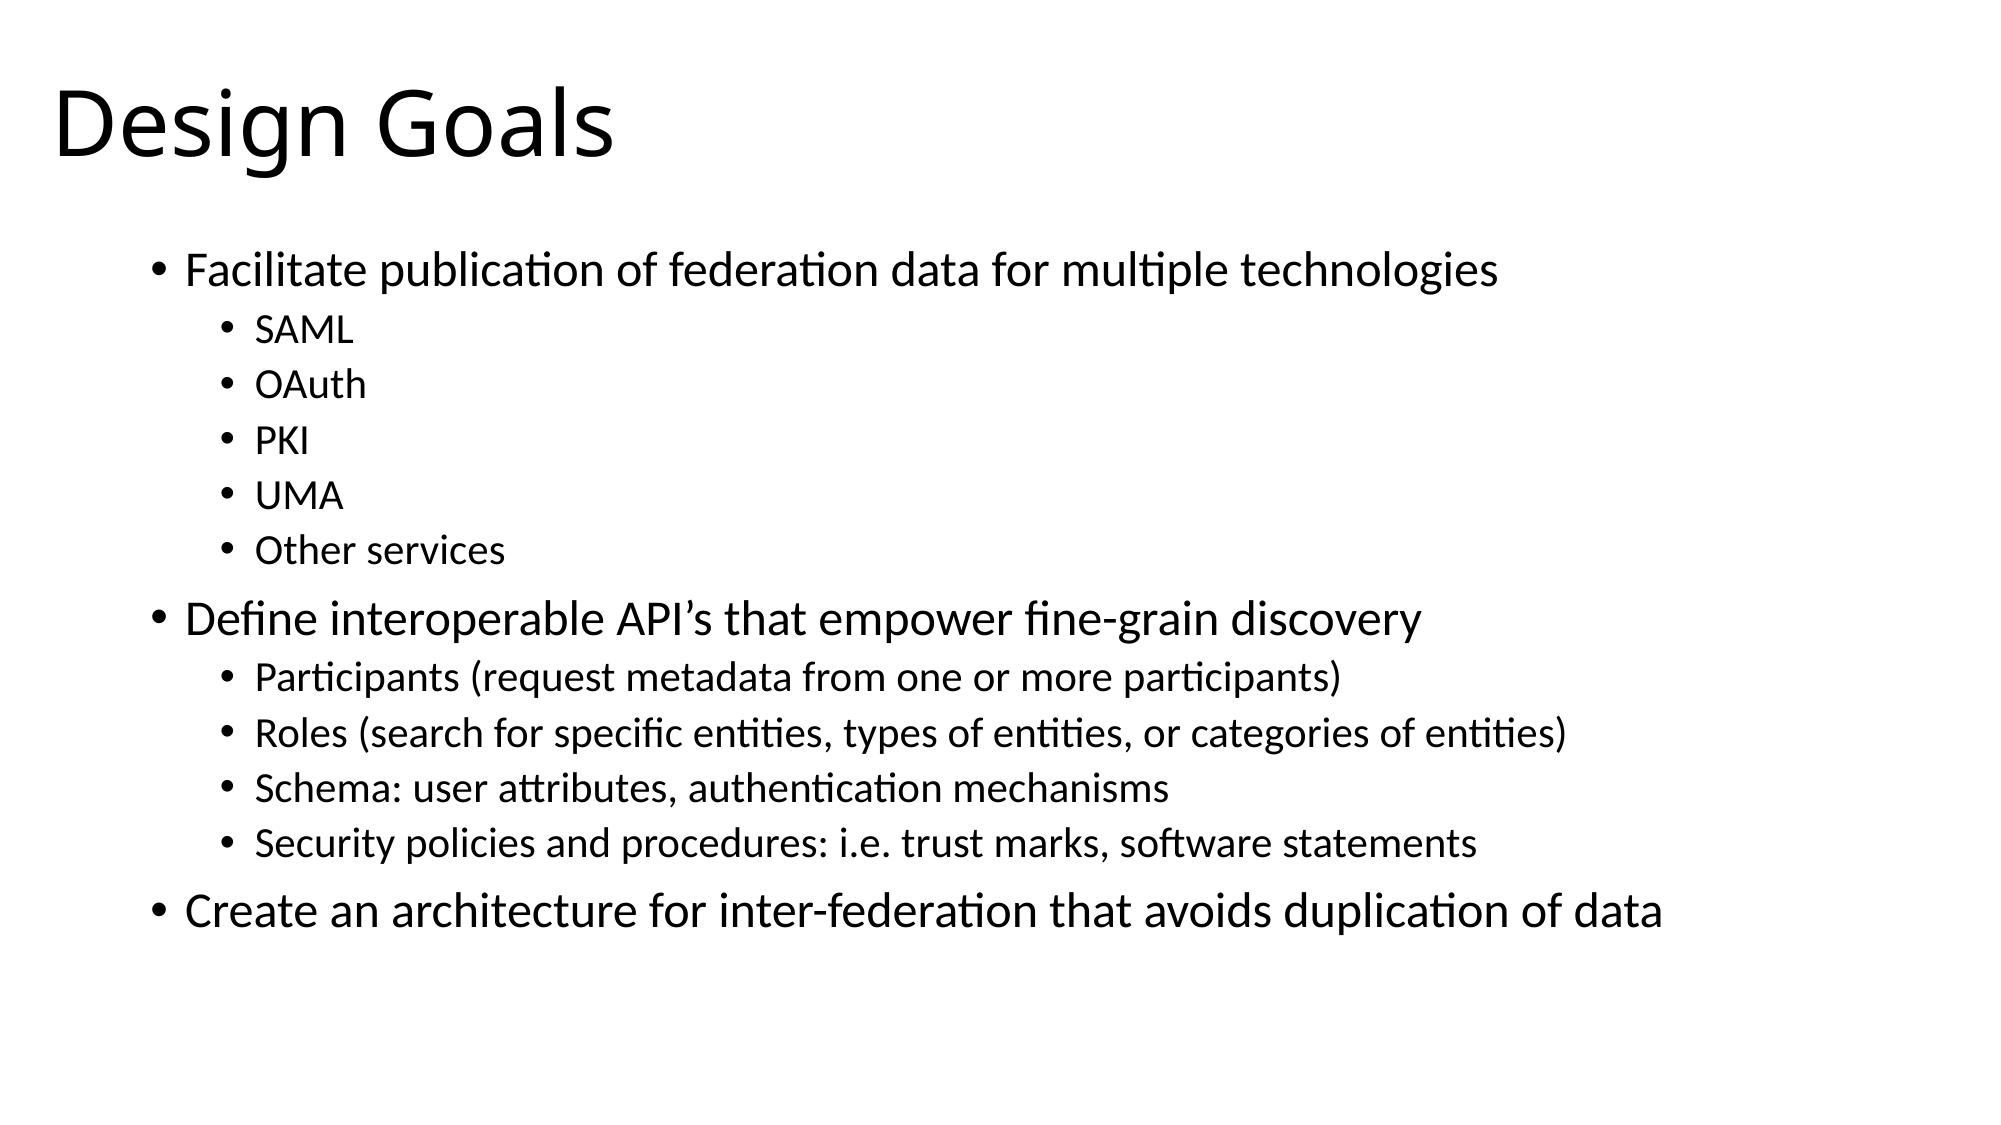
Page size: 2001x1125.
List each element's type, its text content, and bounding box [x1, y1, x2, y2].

title Design Goals [36, 18, 1762, 236]
list Facilitate publication of federation data for multiple technologies SAML OAuth PKI UMA Other services Define interoperable API’s that empower fine-grain discovery Participants (request metadata from one or more participants) Roles (search for specific entities, types of entities, or categories of entities) Schema: user attributes, authentication mechanisms Security policies and procedures: i.e. trust marks, software statements Create an architecture for inter-federation that avoids duplication of data [135, 236, 1861, 950]
